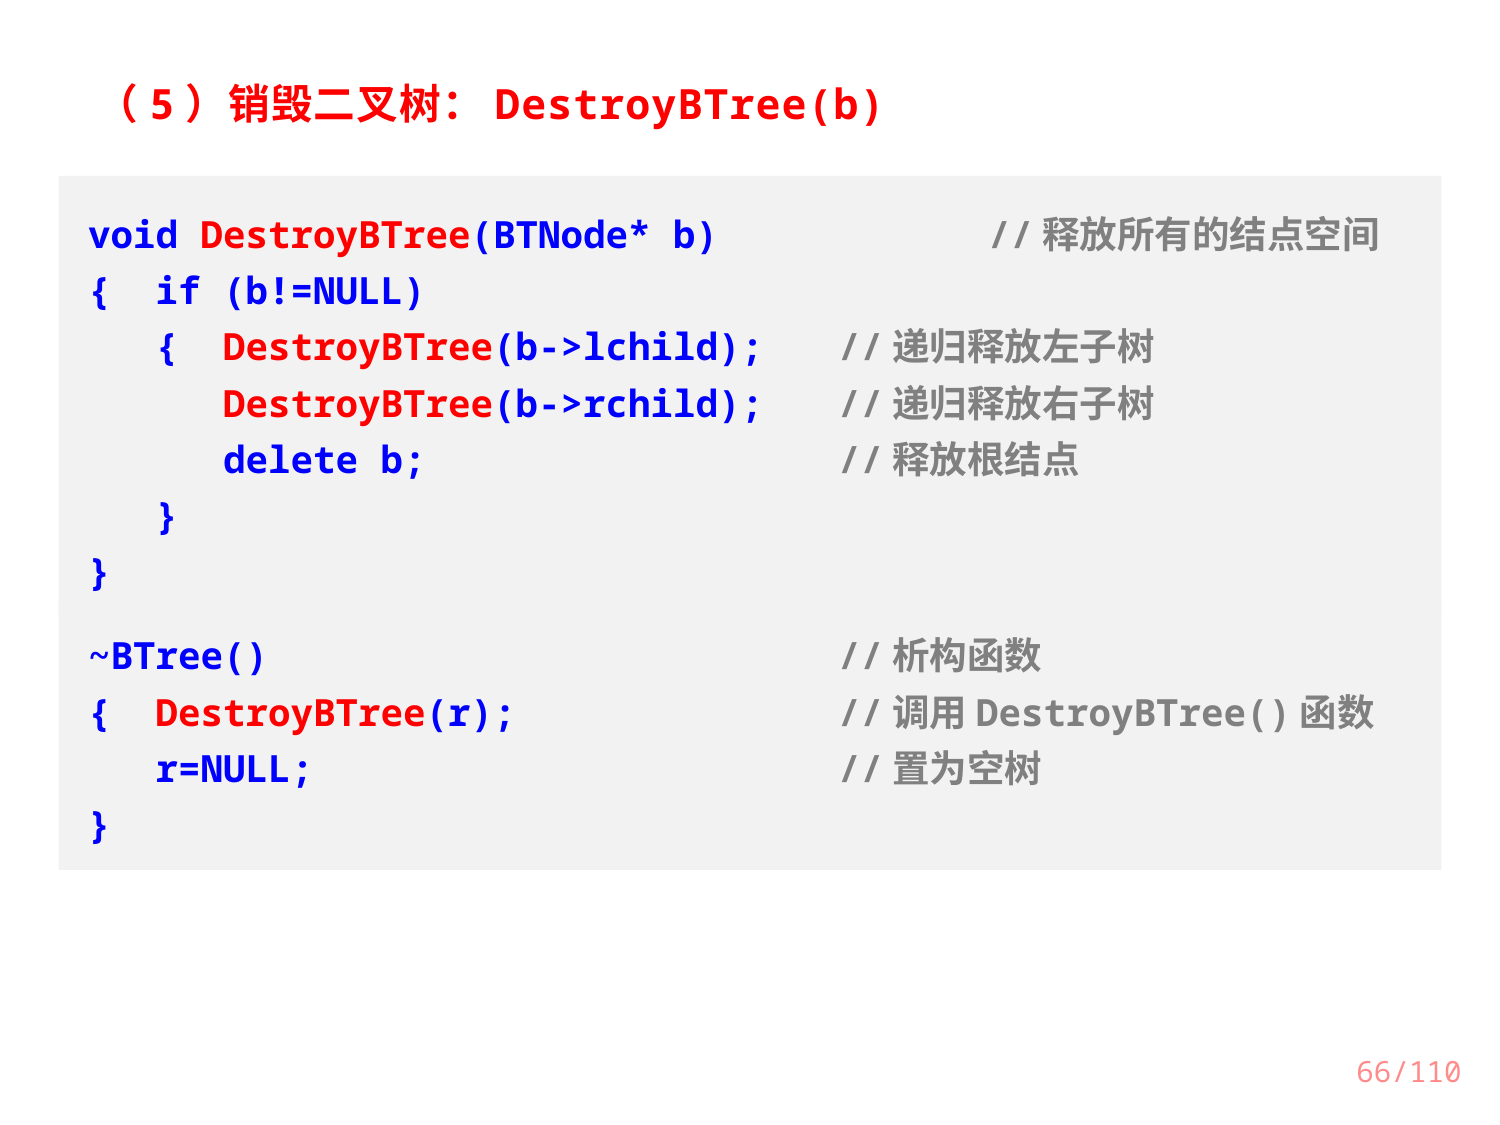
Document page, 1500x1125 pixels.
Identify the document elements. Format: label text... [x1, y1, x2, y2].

text_box ~BTree() //析构函数 { DestroyBTree(r); //调用DestroyBTree()函数 r=NULL; //置为空树 } [56, 595, 1443, 872]
slide_number 66/110 [1305, 1042, 1477, 1103]
text_box （5）销毁二叉树：DestroyBTree(b) [81, 70, 938, 136]
text_box void DestroyBTree(BTNode* b) //释放所有的结点空间 { if (b!=NULL) { DestroyBTree(b->lchild); //递归释放左子树 DestroyBTree(b->rchild); //递归释放右子树 delete b; //释放根结点 } } [56, 174, 1443, 595]
